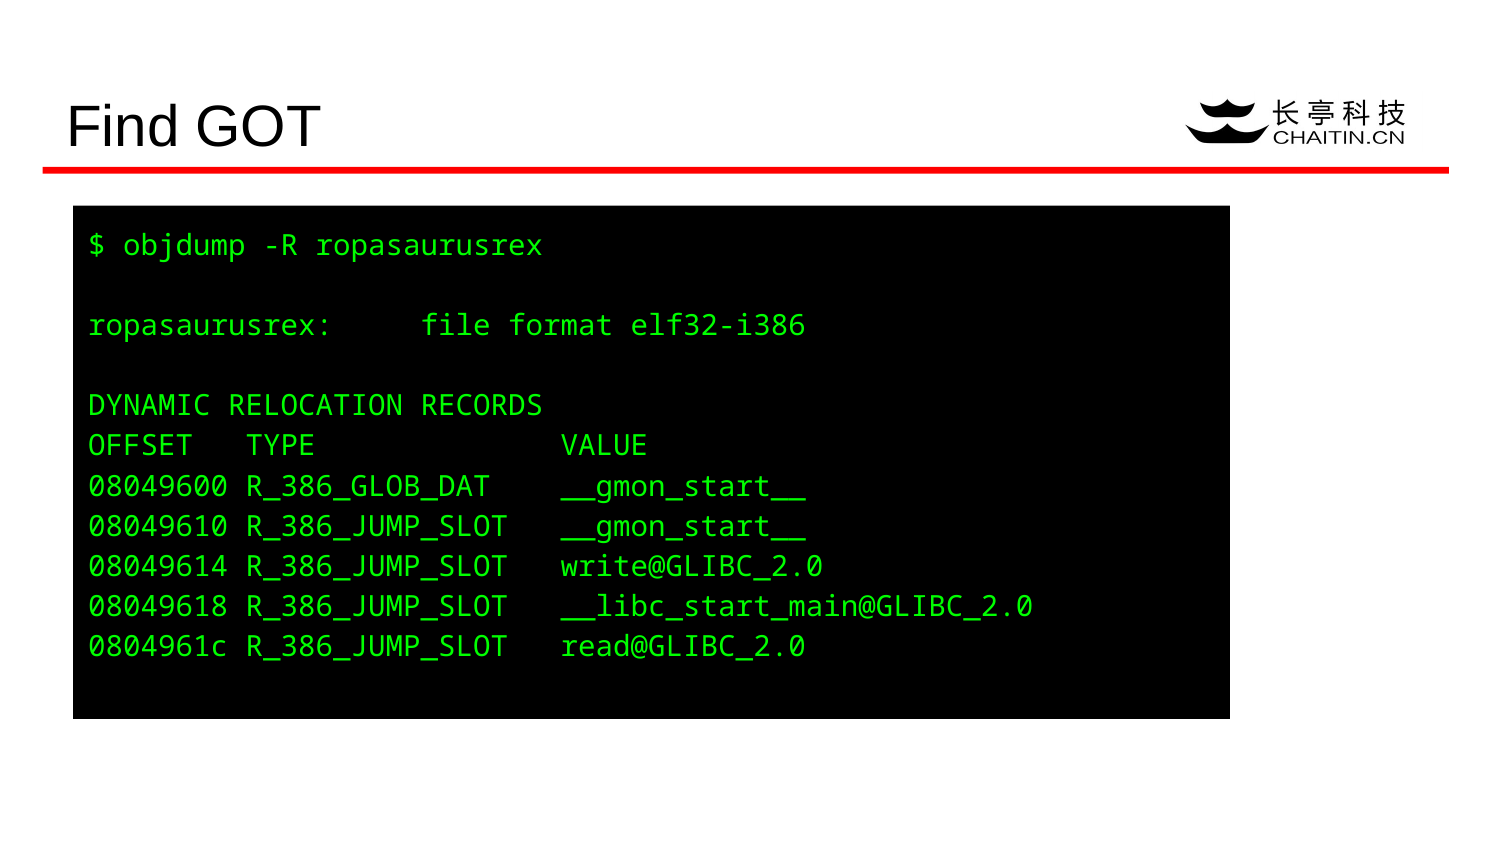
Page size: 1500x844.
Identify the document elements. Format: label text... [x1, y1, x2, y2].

text_box $ objdump -R ropasaurusrex ropasaurusrex: file format elf32-i386 DYNAMIC RELOCATION RECORDS OFFSET TYPE VALUE 08049600 R_386_GLOB_DAT __gmon_start__ 08049610 R_386_JUMP_SLOT __gmon_start__ 08049614 R_386_JUMP_SLOT write@GLIBC_2.0 08049618 R_386_JUMP_SLOT __libc_start_main@GLIBC_2.0 0804961c R_386_JUMP_SLOT read@GLIBC_2.0 [73, 205, 1230, 719]
title Find GOT [51, 72, 1449, 167]
